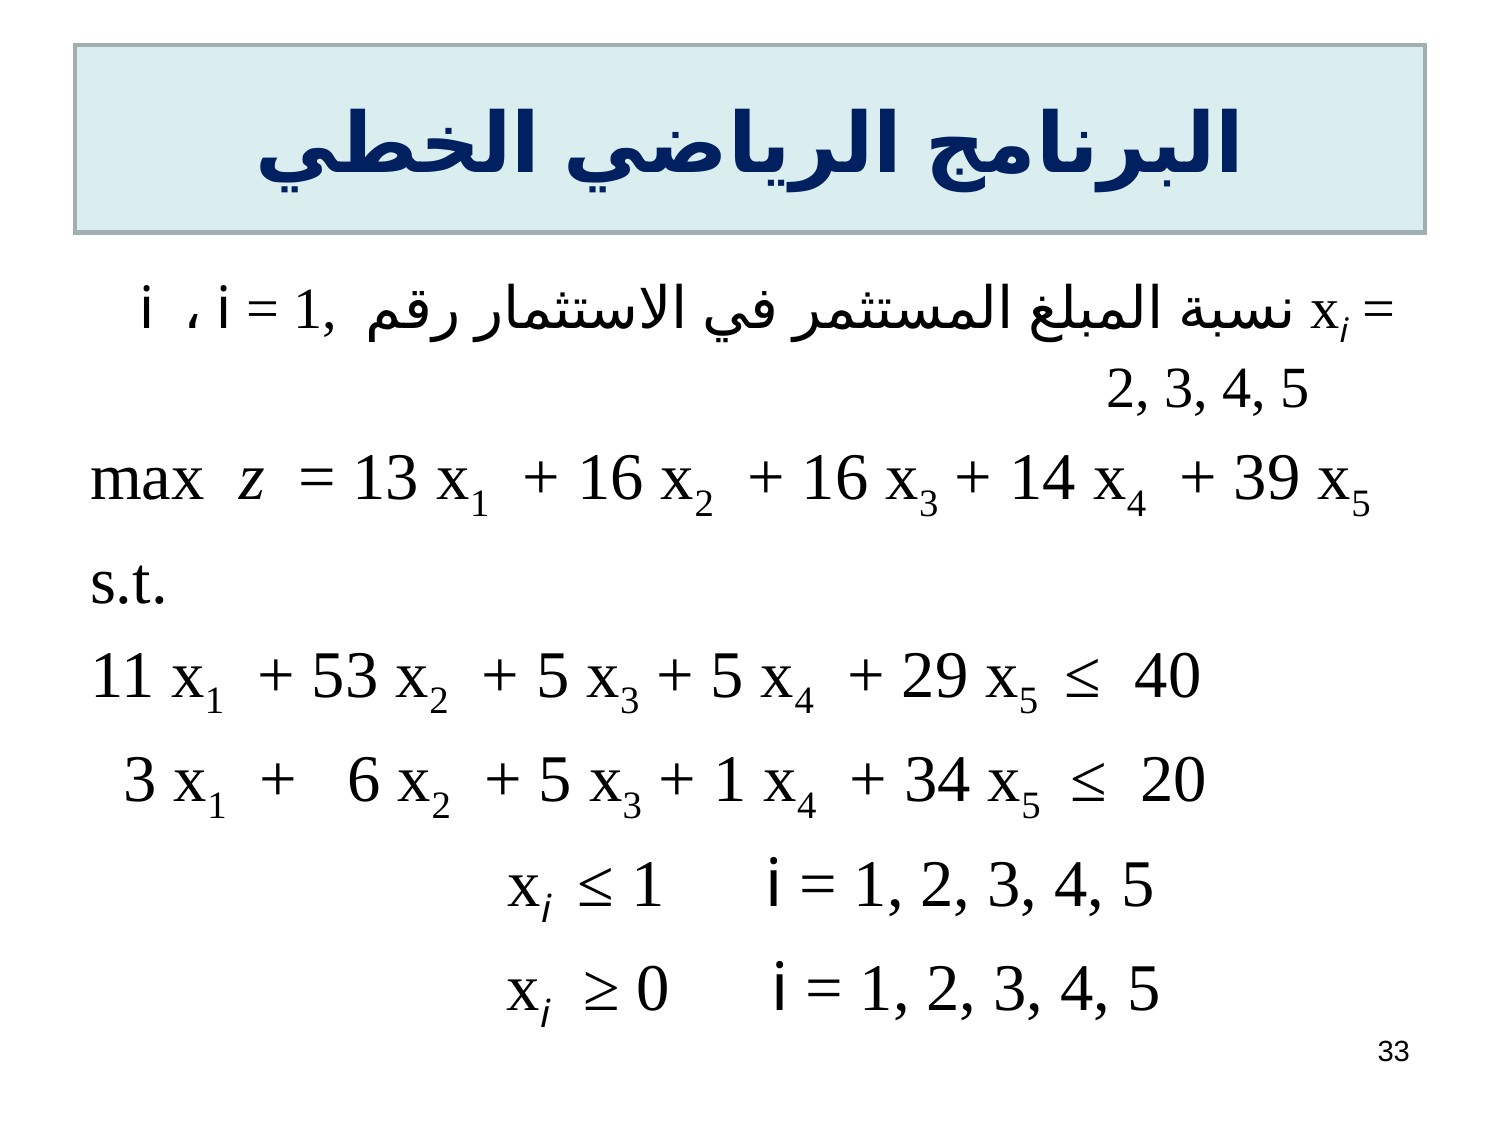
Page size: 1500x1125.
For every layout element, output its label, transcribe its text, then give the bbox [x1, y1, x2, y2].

list = xi نسبة المبلغ المستثمر في الاستثمار رقم i ، i = 1, 2, 3, 4, 5 max z = 13 x1 + 16 x2 + 16 x3 + 14 x4 + 39 x5 s.t. 11 x1 + 53 x2 + 5 x3 + 5 x4 + 29 x5 ≤ 40 3 x1 + 6 x2 + 5 x3 + 1 x4 + 34 x5 ≤ 20 xi ≤ 1 i = 1, 2, 3, 4, 5 xi ≥ 0 i = 1, 2, 3, 4, 5 [74, 262, 1426, 1013]
title البرنامج الرياضي الخطي [73, 43, 1427, 235]
slide_number 33 [1074, 1024, 1426, 1103]
